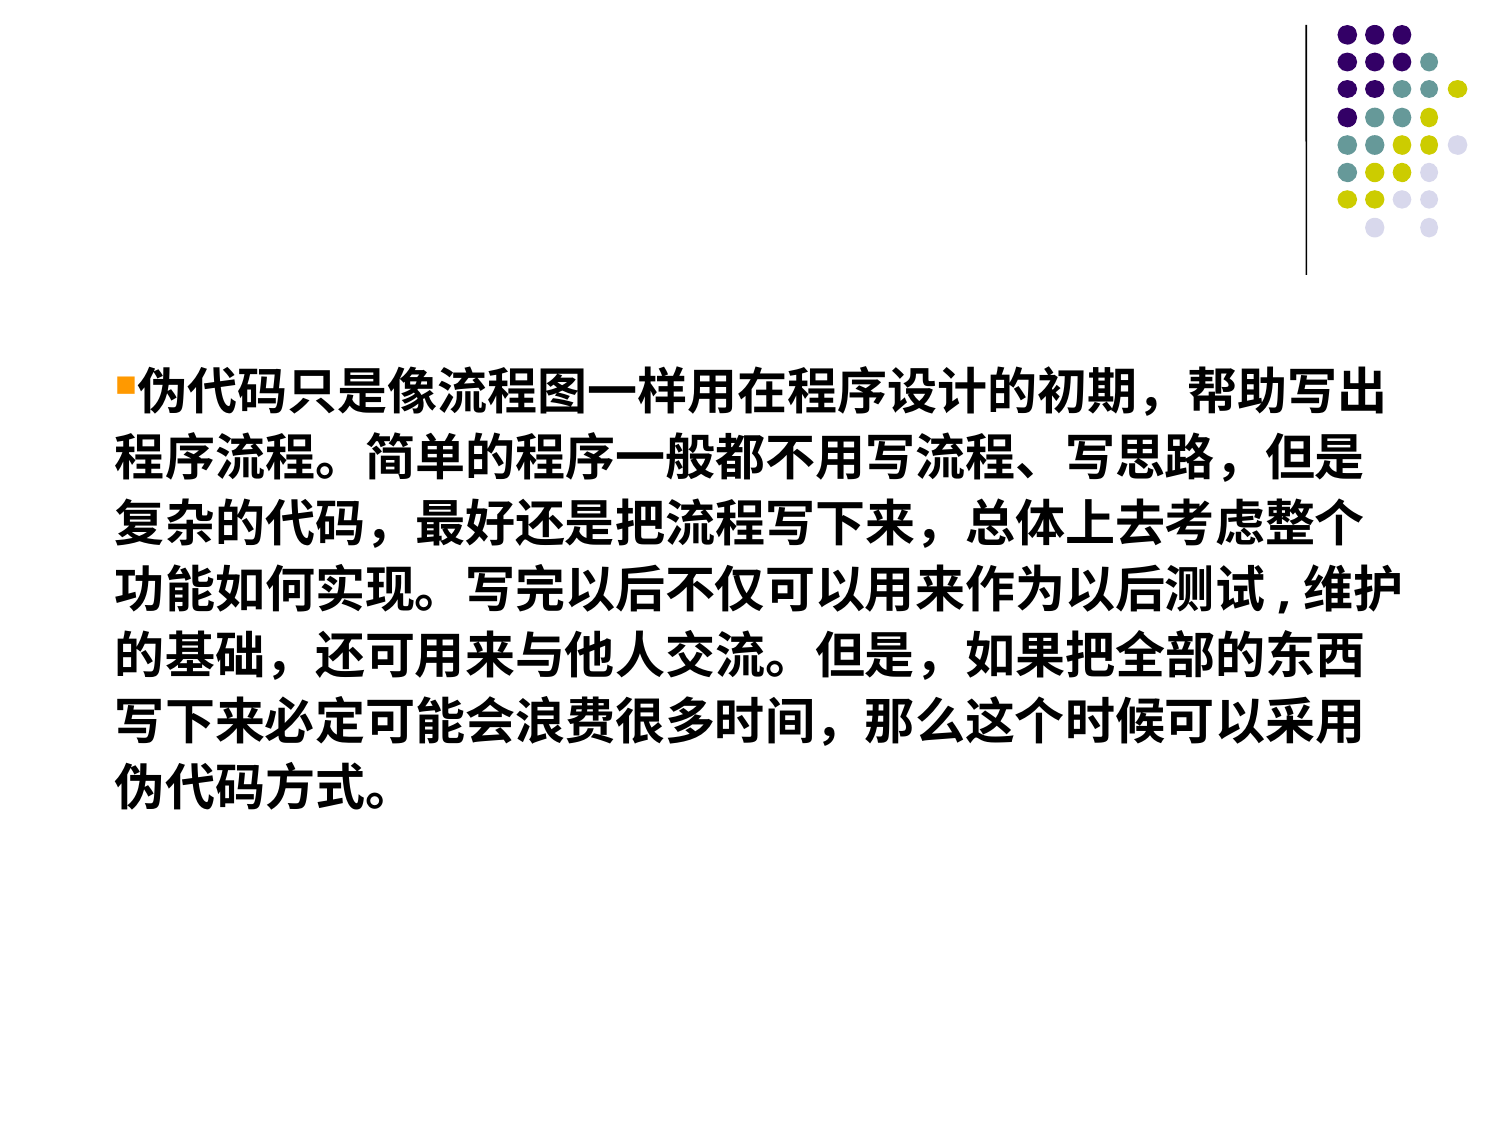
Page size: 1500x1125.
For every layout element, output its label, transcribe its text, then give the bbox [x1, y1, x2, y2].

text_box 伪代码只是像流程图一样用在程序设计的初期，帮助写出程序流程。简单的程序一般都不用写流程、写思路，但是复杂的代码，最好还是把流程写下来，总体上去考虑整个功能如何实现。写完以后不仅可以用来作为以后测试,维护的基础，还可用来与他人交流。但是，如果把全部的东西写下来必定可能会浪费很多时间，那么这个时候可以采用伪代码方式。 [100, 346, 1424, 823]
title 2.1.1 伪代码概念（续） [88, 0, 1439, 188]
